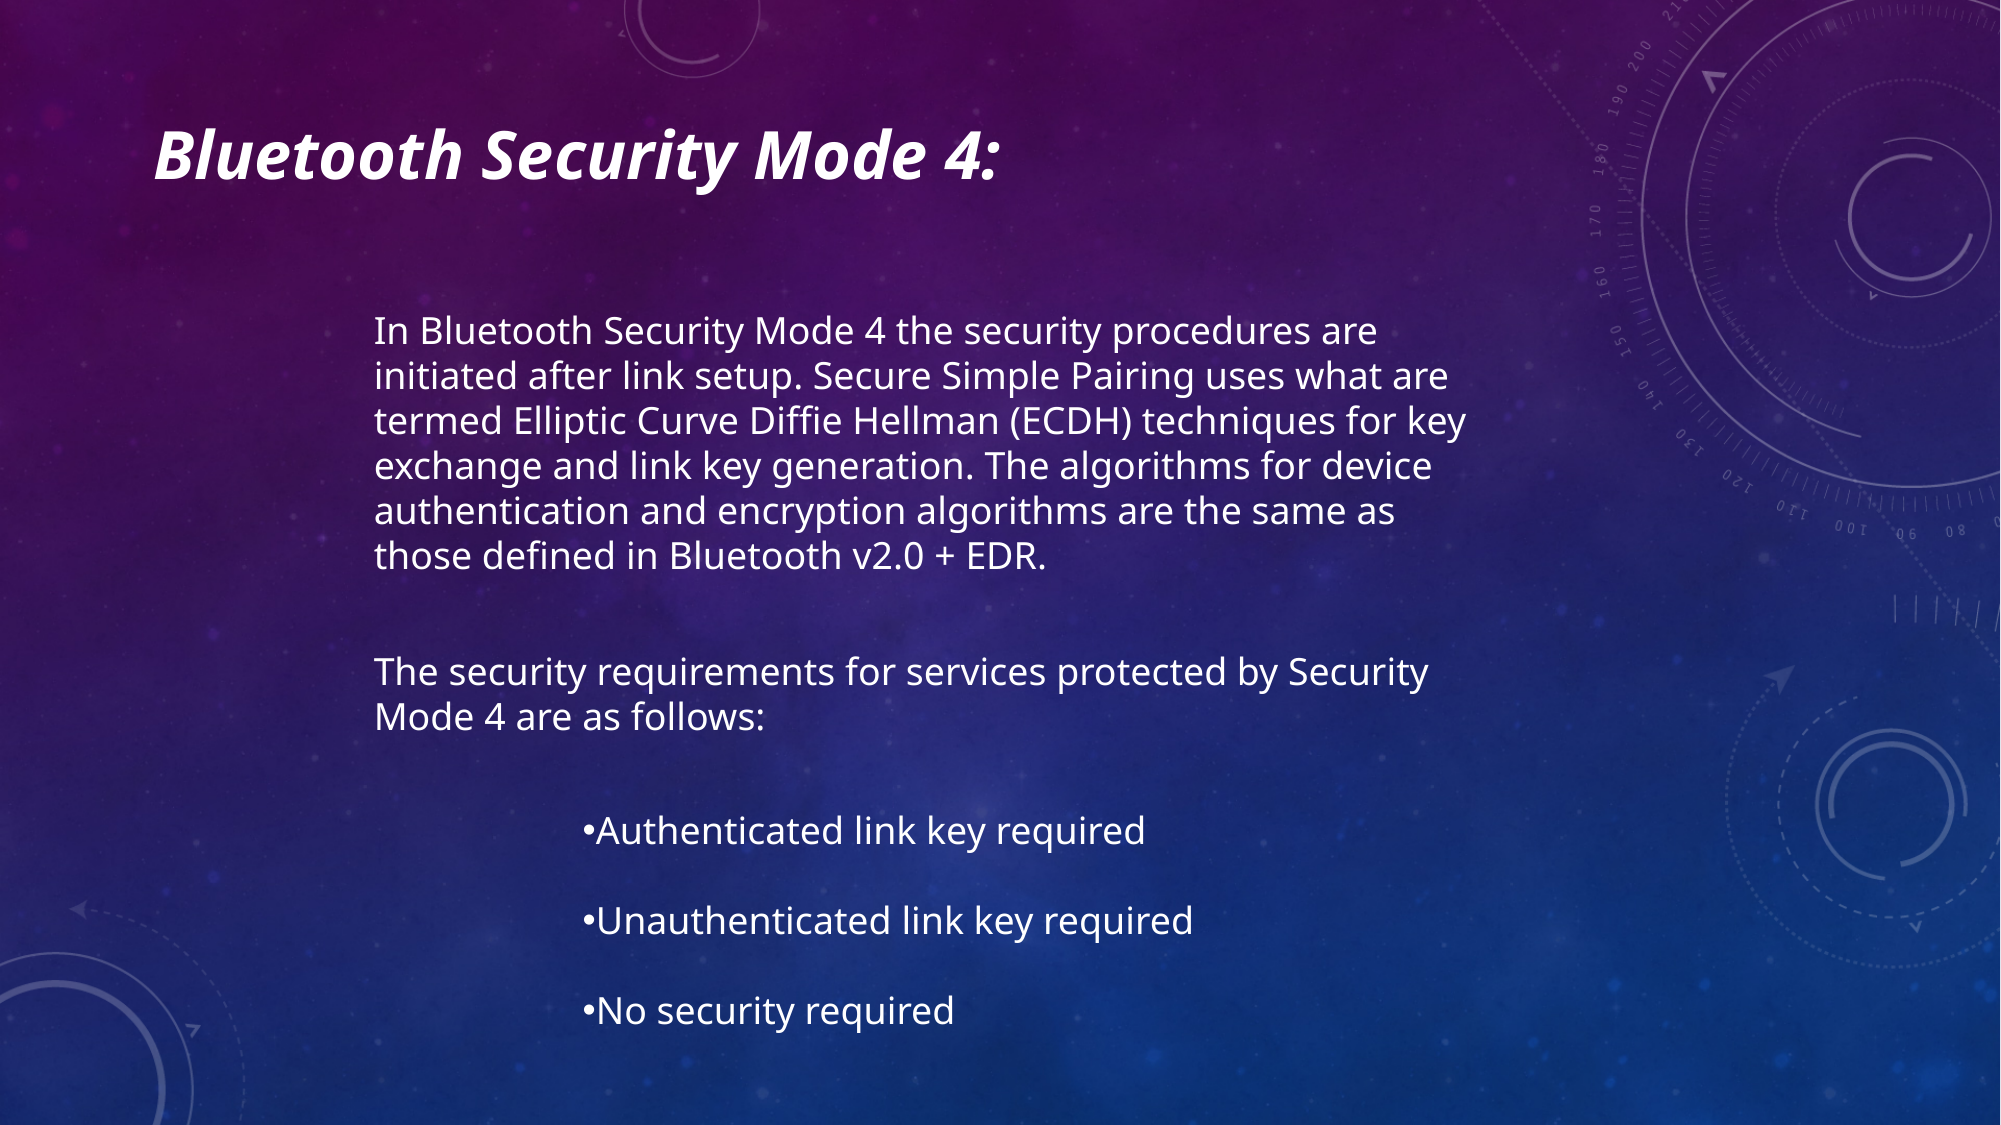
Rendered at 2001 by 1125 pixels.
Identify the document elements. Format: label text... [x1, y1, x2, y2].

text_box Authenticated link key required Unauthenticated link key required No security required [567, 799, 1407, 1040]
text_box In Bluetooth Security Mode 4 the security procedures are initiated after link setup. Secure Simple Pairing uses what are termed Elliptic Curve Diffie Hellman (ECDH) techniques for key exchange and link key generation. The algorithms for device authentication and encryption algorithms are the same as those defined in Bluetooth v2.0 + EDR. [358, 299, 1497, 585]
text_box Bluetooth Security Mode 4: [138, 105, 1276, 200]
text_box The security requirements for services protected by Security Mode 4 are as follows: [358, 640, 1497, 746]
picture [0, 0, 2001, 1125]
